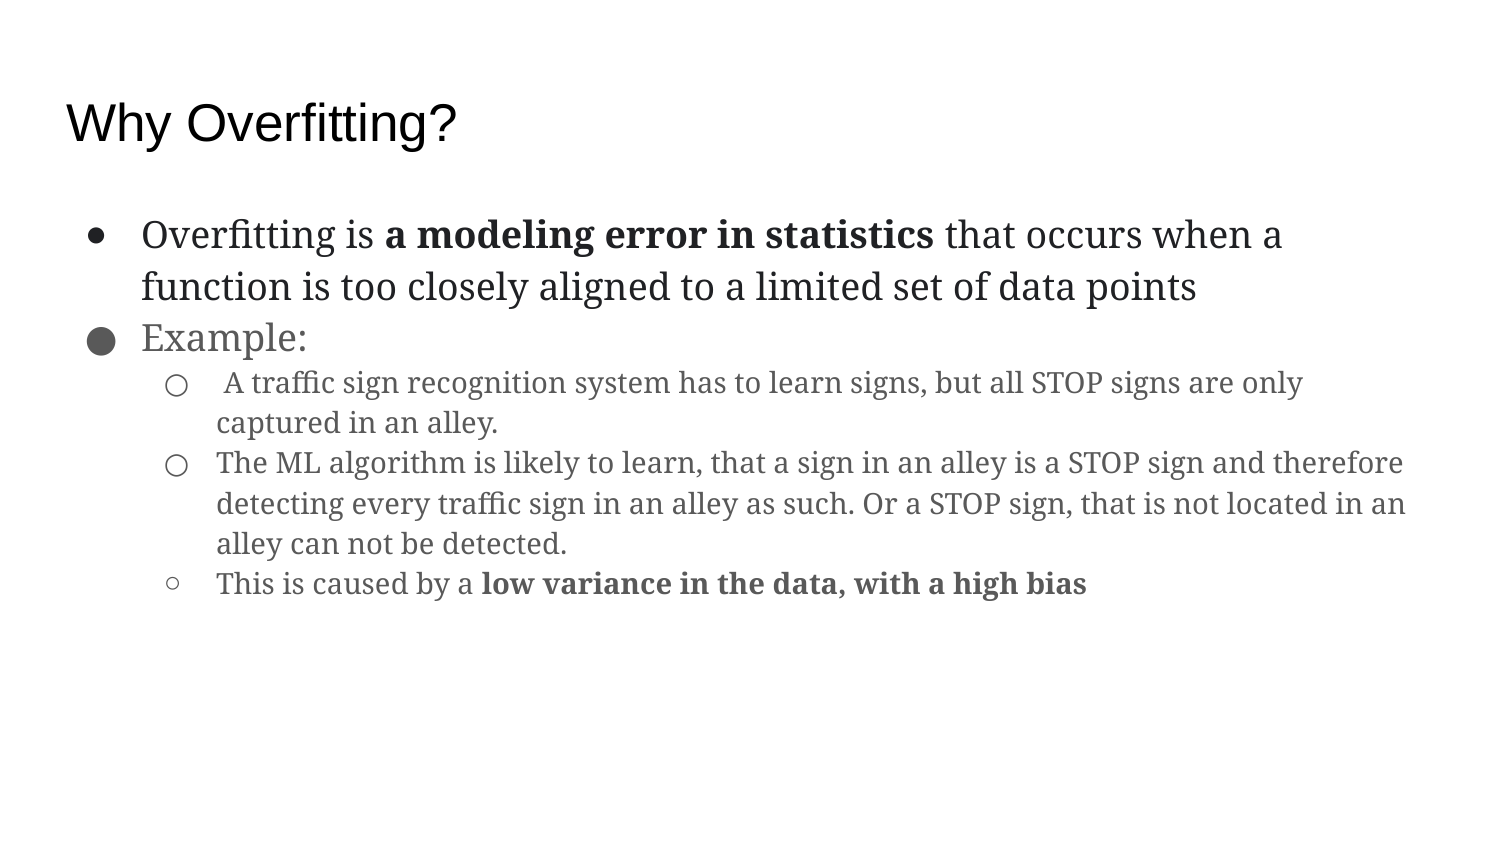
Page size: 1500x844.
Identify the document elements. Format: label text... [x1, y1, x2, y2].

list Overfitting is a modeling error in statistics that occurs when a function is too closely aligned to a limited set of data points Example: A traffic sign recognition system has to learn signs, but all STOP signs are only captured in an alley. The ML algorithm is likely to learn, that a sign in an alley is a STOP sign and therefore detecting every traffic sign in an alley as such. Or a STOP sign, that is not located in an alley can not be detected. This is caused by a low variance in the data, with a high bias [51, 189, 1449, 750]
title Why Overfitting? [51, 72, 1449, 167]
